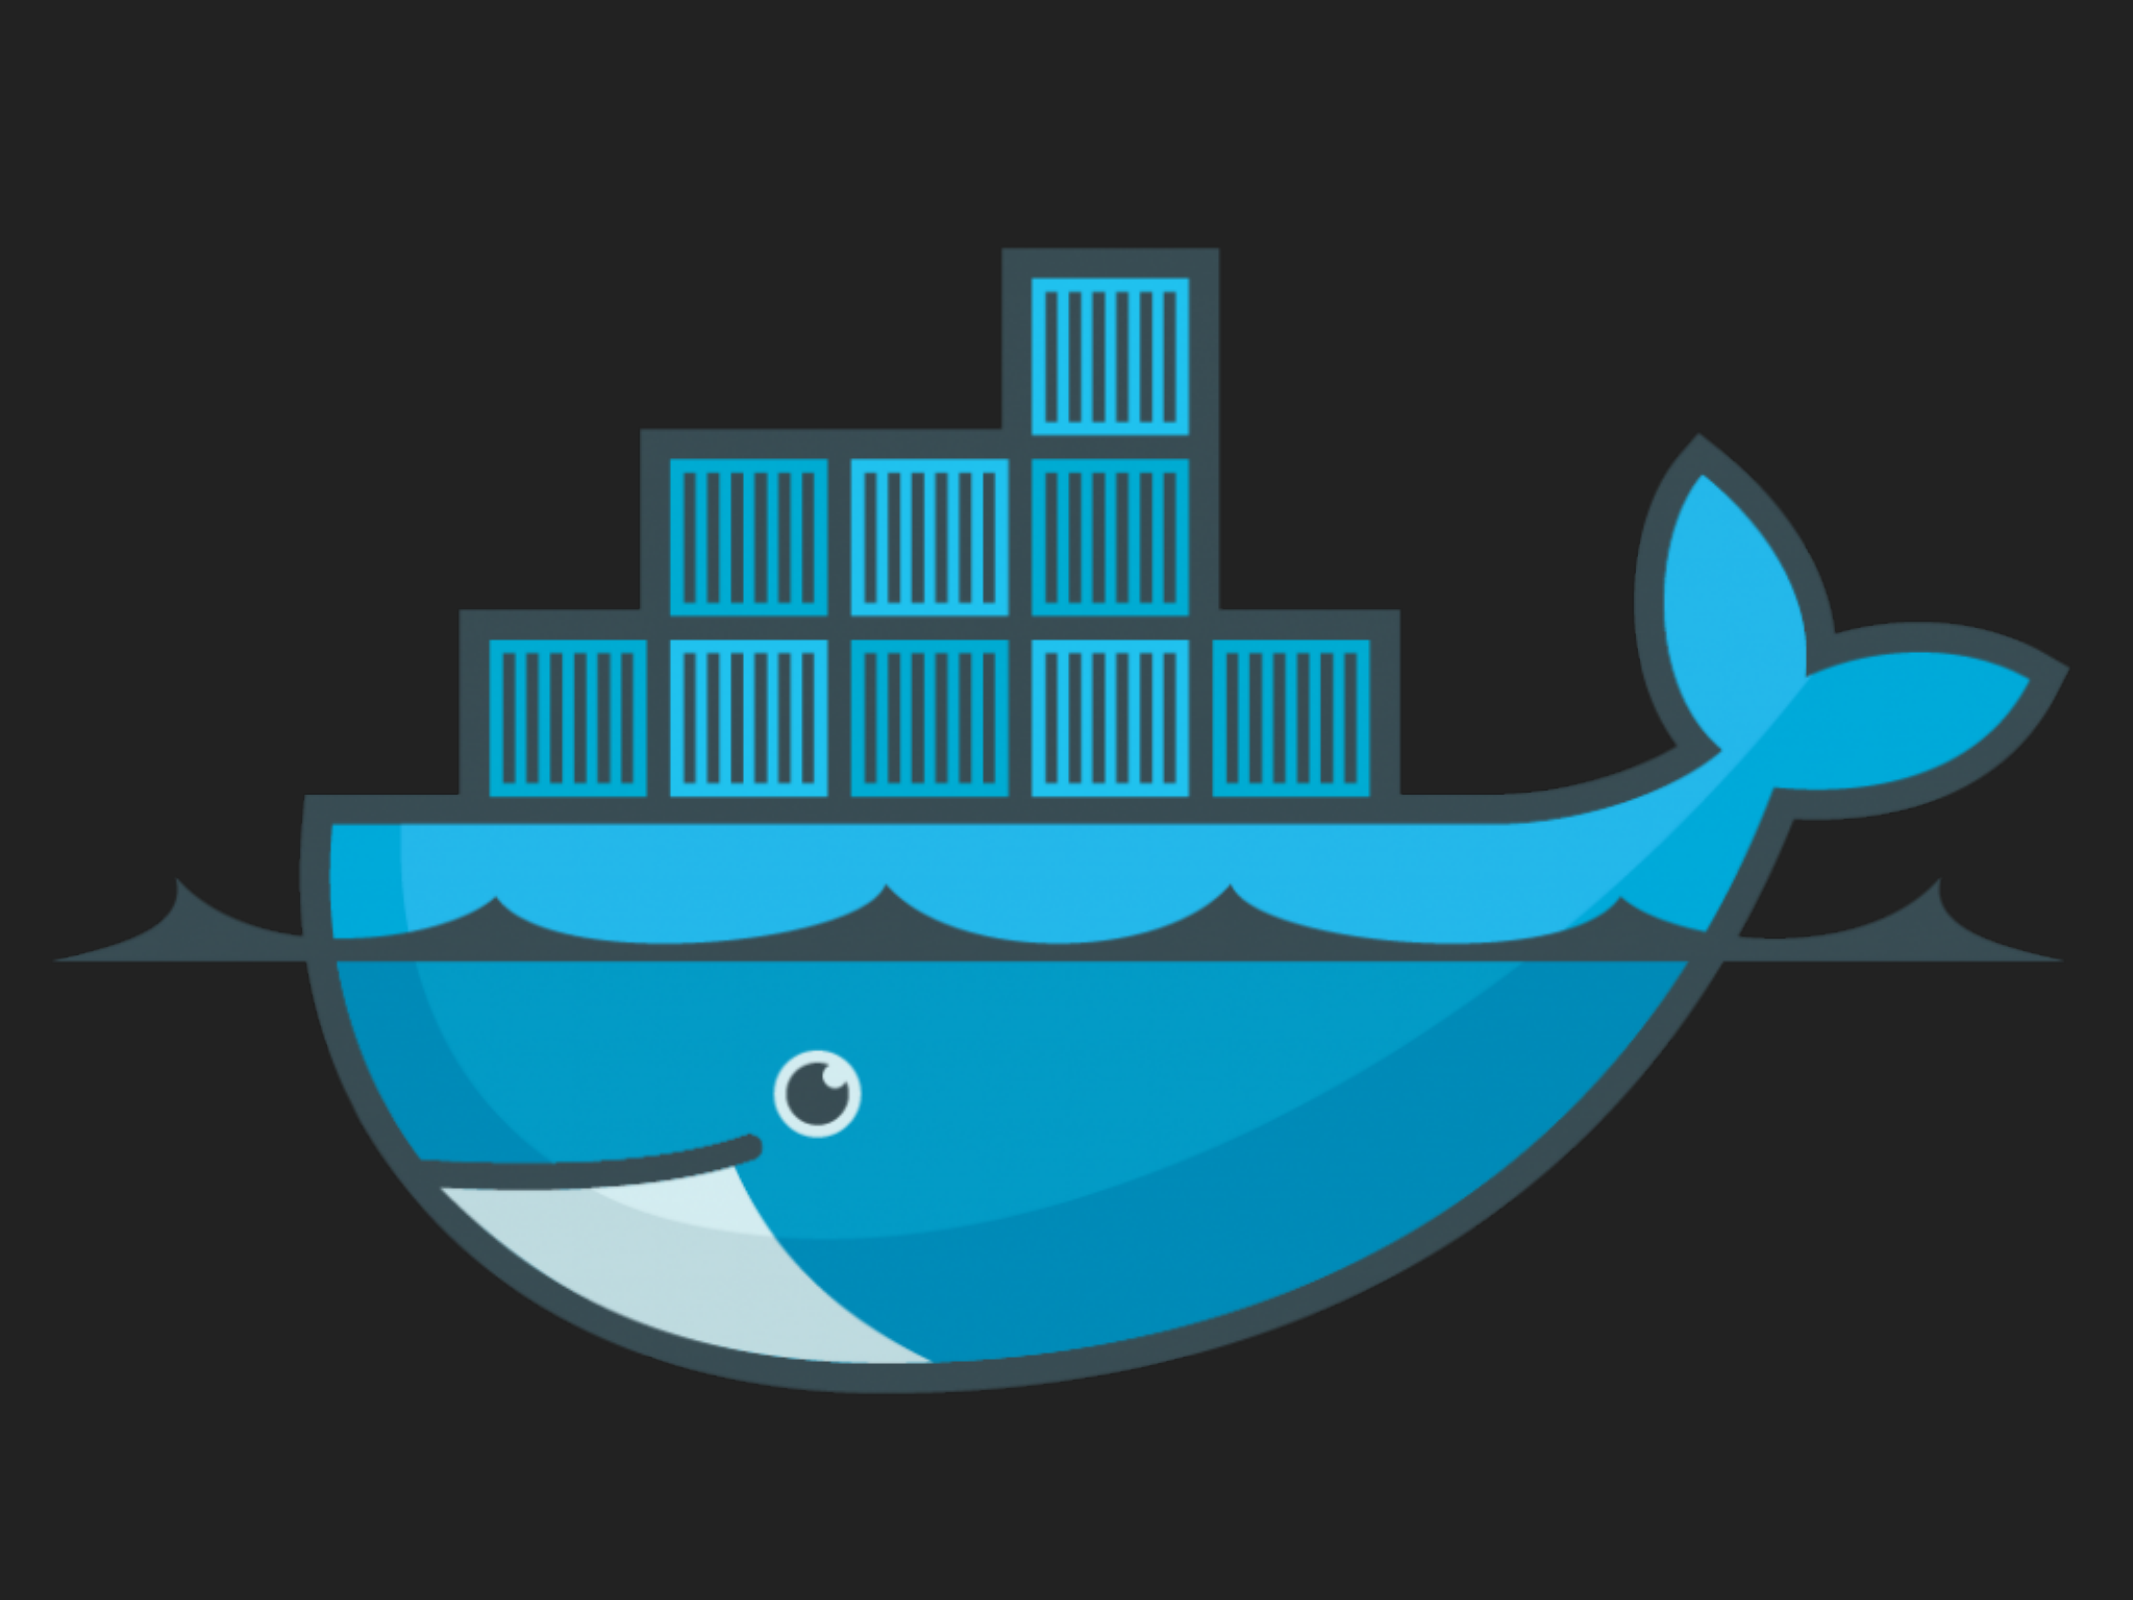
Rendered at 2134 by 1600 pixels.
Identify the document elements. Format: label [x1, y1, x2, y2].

picture [0, 163, 2134, 1437]
